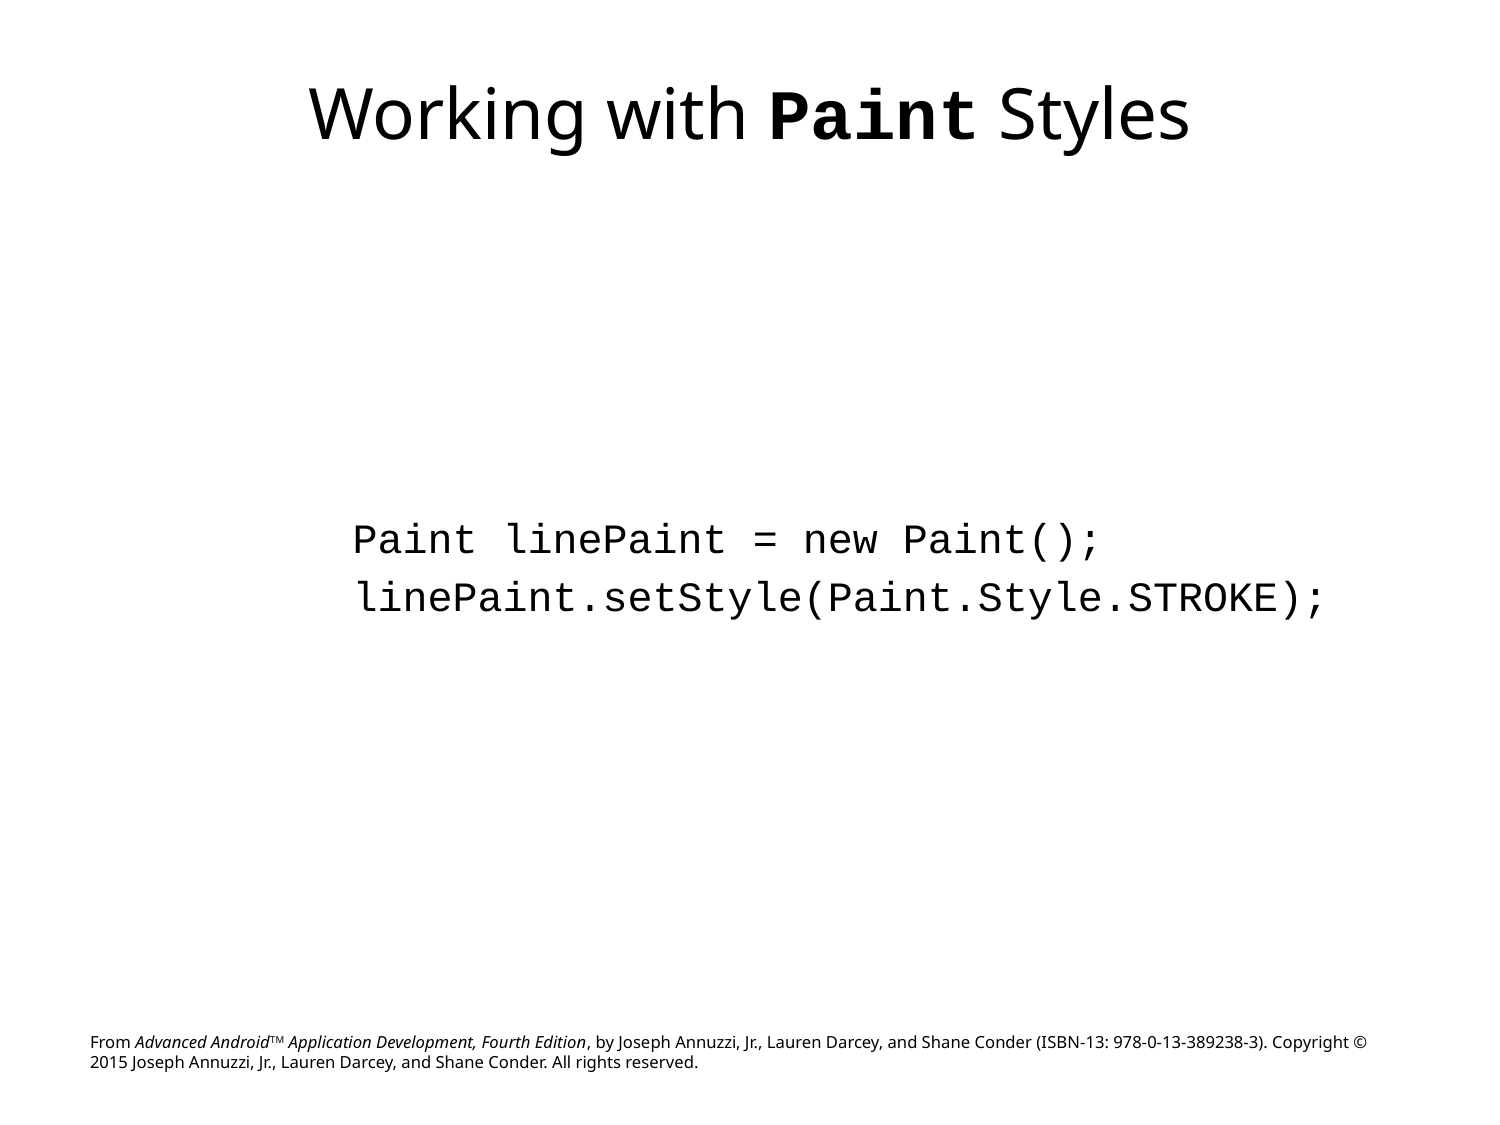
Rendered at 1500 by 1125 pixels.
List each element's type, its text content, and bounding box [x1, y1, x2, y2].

list Paint linePaint = new Paint(); linePaint.setStyle(Paint.Style.STROKE); [75, 212, 1425, 1005]
footer From Advanced AndroidTM Application Development, Fourth Edition, by Joseph Annuzzi, Jr., Lauren Darcey, and Shane Conder (ISBN-13: 978-0-13-389238-3). Copyright © 2015 Joseph Annuzzi, Jr., Lauren Darcey, and Shane Conder. All rights reserved. [74, 1024, 1426, 1103]
title Working with Paint Styles [75, 45, 1425, 188]
